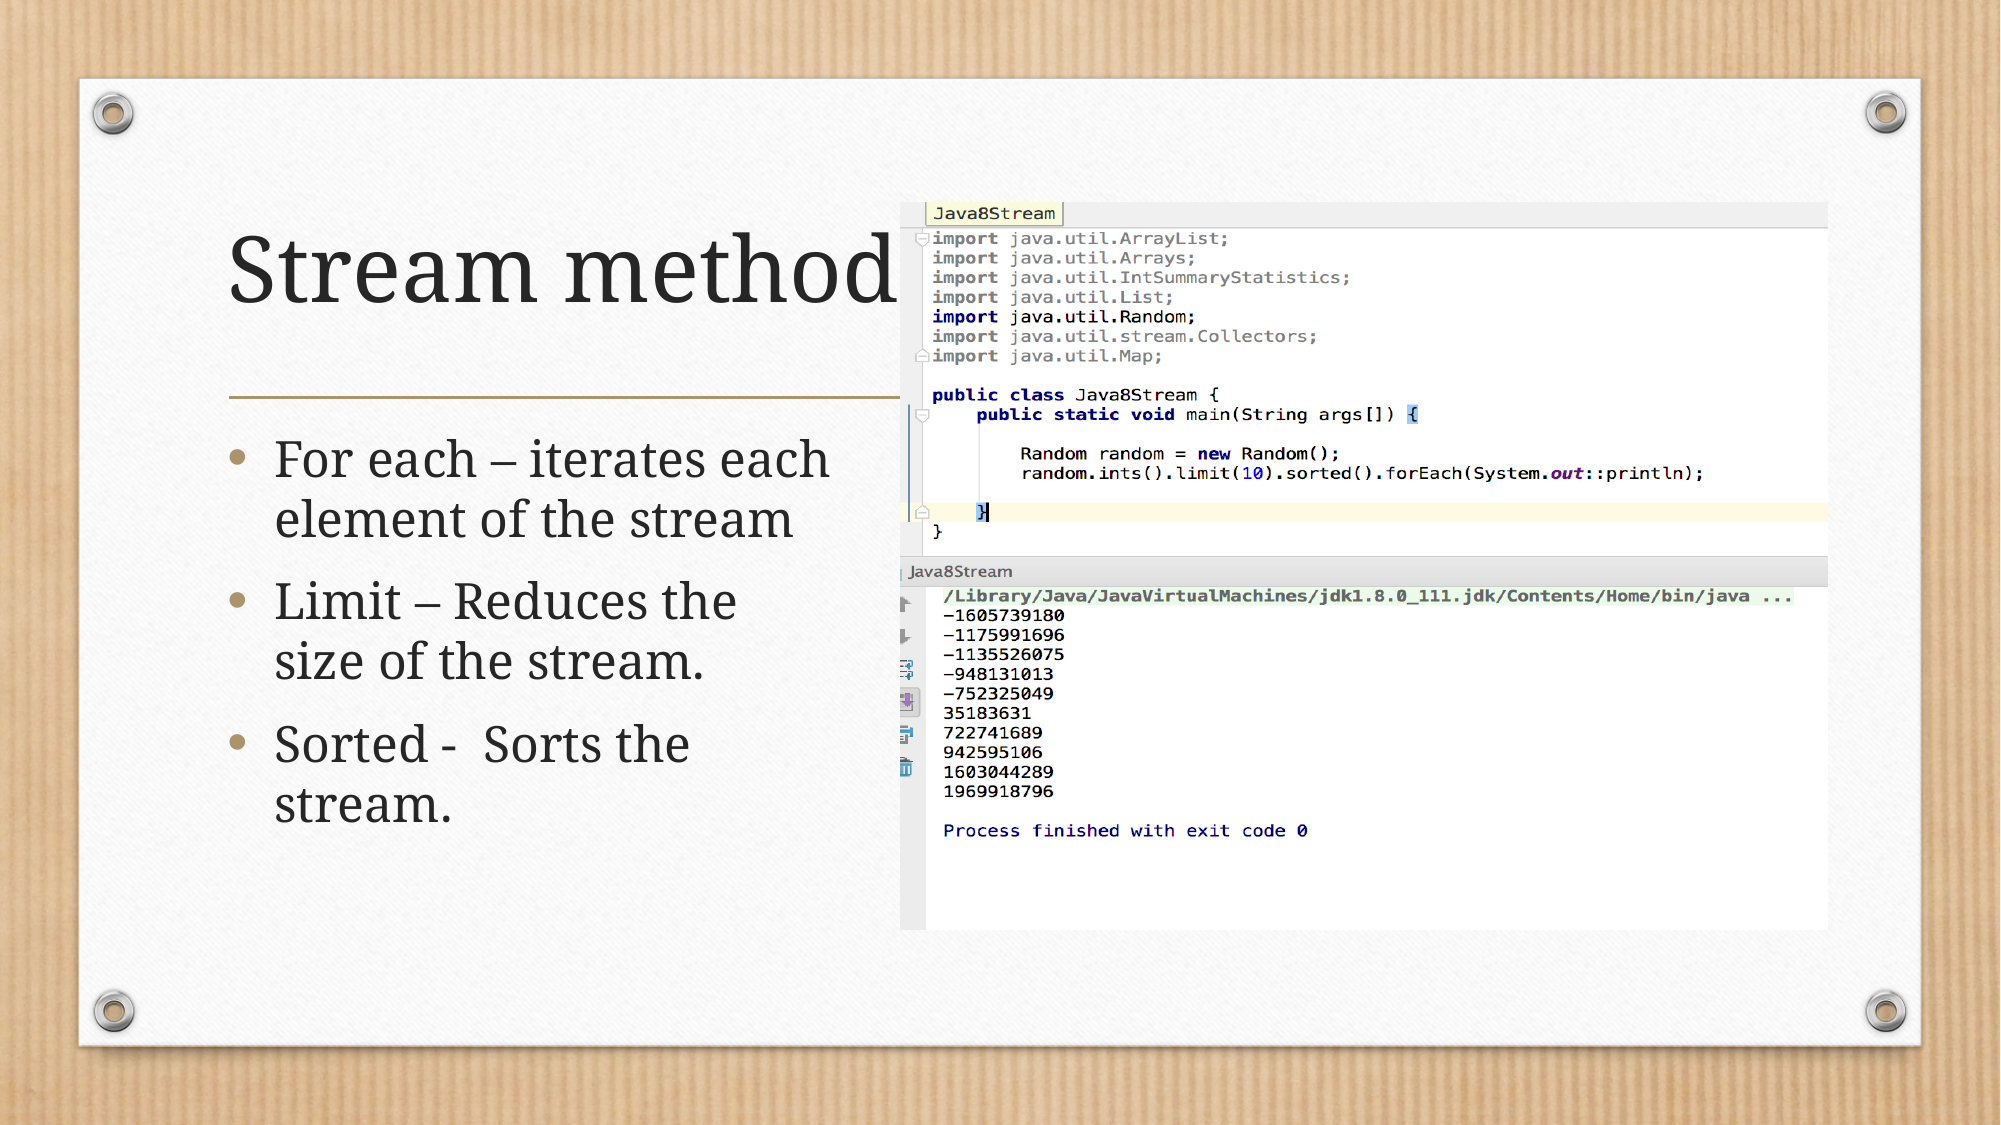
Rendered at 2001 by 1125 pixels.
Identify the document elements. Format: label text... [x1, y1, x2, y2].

title Stream methods [212, 159, 1788, 373]
list For each – iterates each element of the stream Limit – Reduces the size of the stream. Sorted - Sorts the stream. [212, 419, 847, 964]
picture [0, 0, 2001, 1125]
